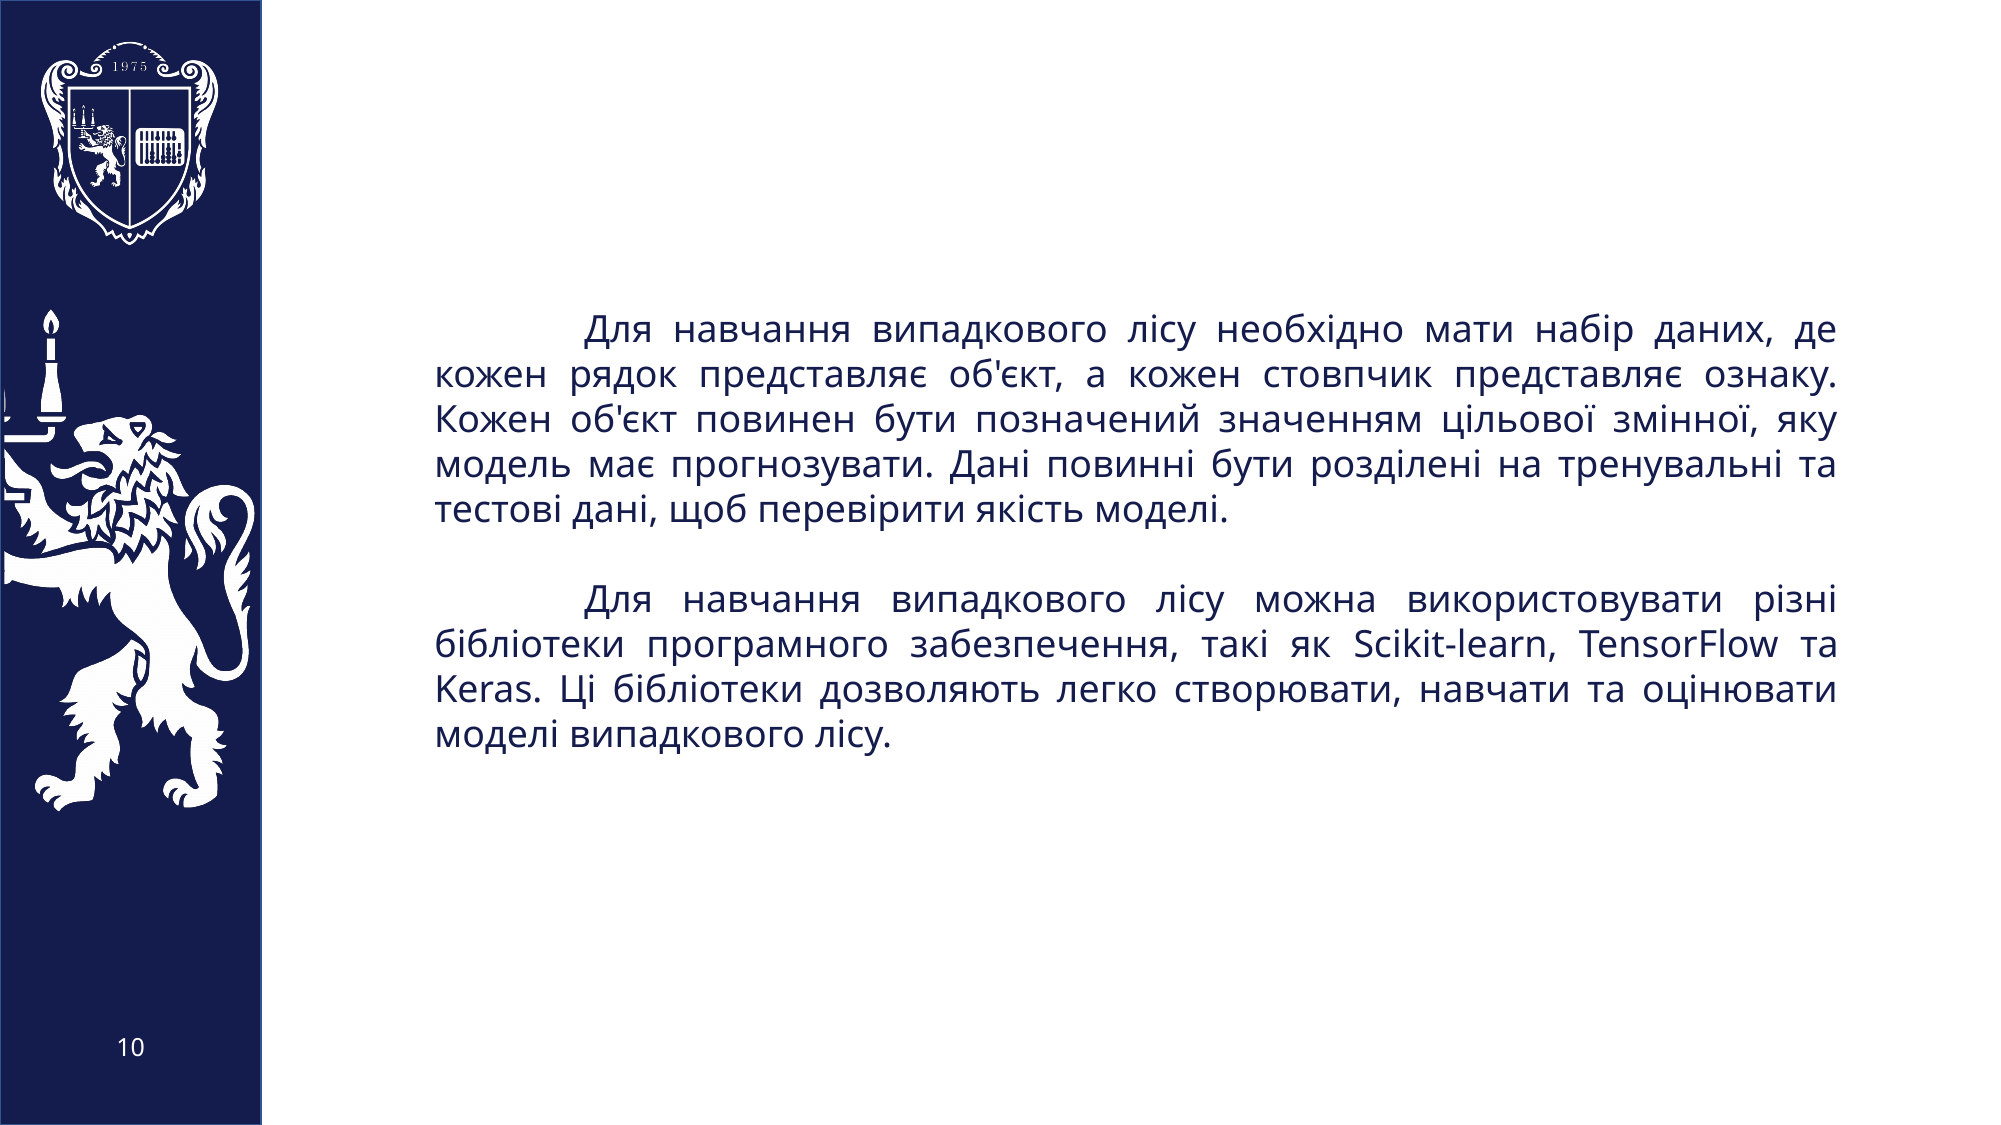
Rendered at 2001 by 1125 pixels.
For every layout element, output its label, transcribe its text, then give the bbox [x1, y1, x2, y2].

text_box Для навчання випадкового лісу необхідно мати набір даних, де кожен рядок представляє об'єкт, а кожен стовпчик представляє ознаку. Кожен об'єкт повинен бути позначений значенням цільової змінної, яку модель має прогнозувати. Дані повинні бути розділені на тренувальні та тестові дані, щоб перевірити якість моделі. Для навчання випадкового лісу можна використовувати різні бібліотеки програмного забезпечення, такі як Scikit-learn, TensorFlow та Keras. Ці бібліотеки дозволяють легко створювати, навчати та оцінювати моделі випадкового лісу. [419, 297, 1854, 762]
text_box [0, 0, 262, 1125]
picture [35, 38, 227, 228]
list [4, 228, 266, 836]
slide_number 10 [96, 993, 165, 1104]
